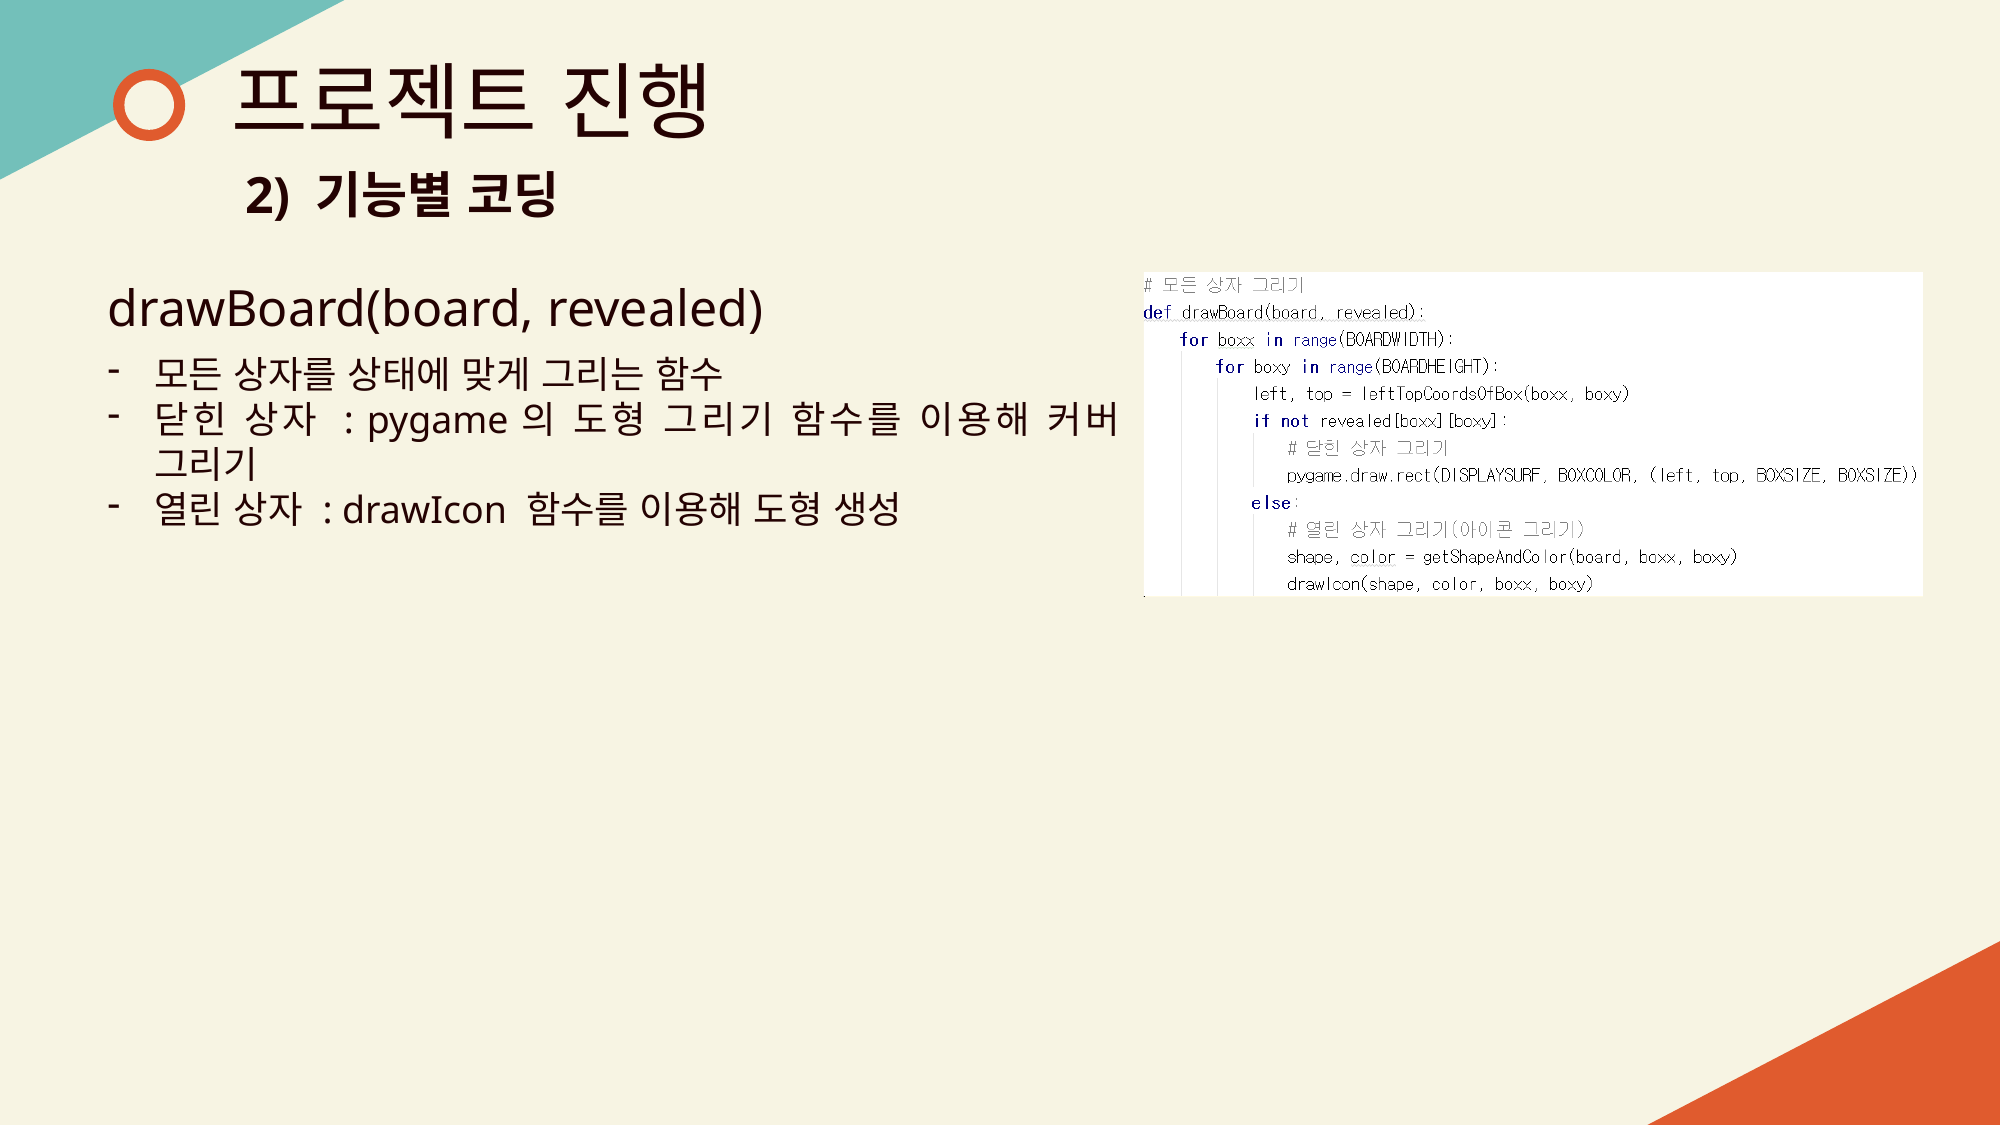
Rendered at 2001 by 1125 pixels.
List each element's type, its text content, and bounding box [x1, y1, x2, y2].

text_box 프로젝트 진행 [136, 41, 809, 157]
picture [1143, 271, 1923, 597]
text_box drawBoard(board, revealed) [92, 268, 1519, 344]
text_box 2) 기능별 코딩 [230, 126, 1923, 232]
text_box [0, 0, 345, 181]
text_box [1646, 939, 2000, 1125]
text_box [113, 68, 186, 141]
text_box 모든 상자를 상태에 맞게 그리는 함수 닫힌 상자 : pygame의 도형 그리기 함수를 이용해 커버 그리기 열린 상자 : drawIcon 함수를 이용해 도형 생성 [92, 343, 1135, 539]
